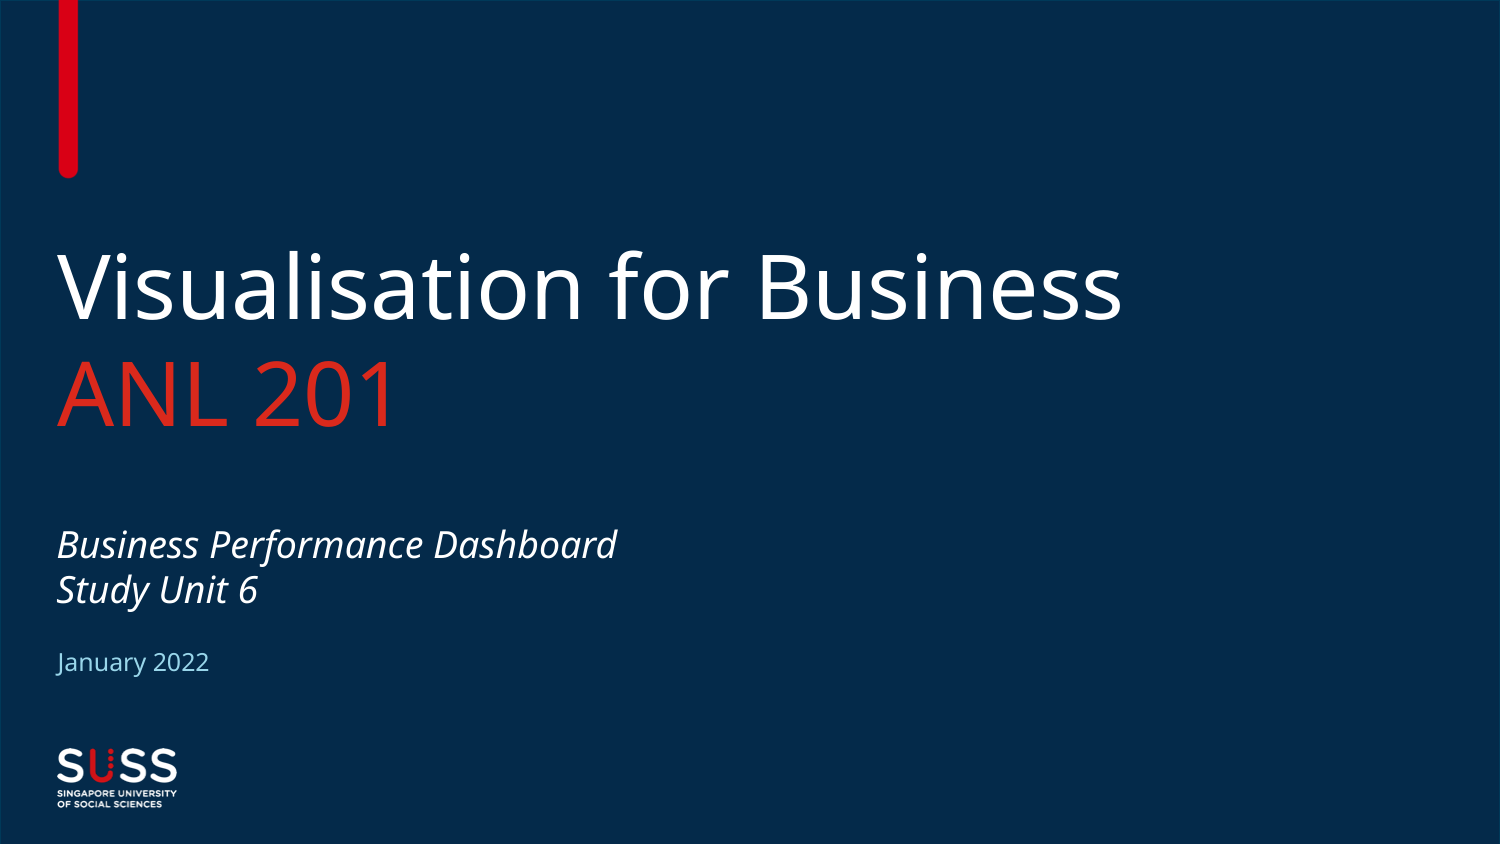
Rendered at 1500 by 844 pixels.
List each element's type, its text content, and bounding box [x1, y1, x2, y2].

subtitle Business Performance Dashboard Study Unit 6 [41, 470, 1092, 619]
text_box January 2022 [42, 639, 225, 684]
picture [57, 0, 81, 200]
title Visualisation for Business ANL 201 [42, 204, 1463, 471]
picture [57, 748, 177, 808]
